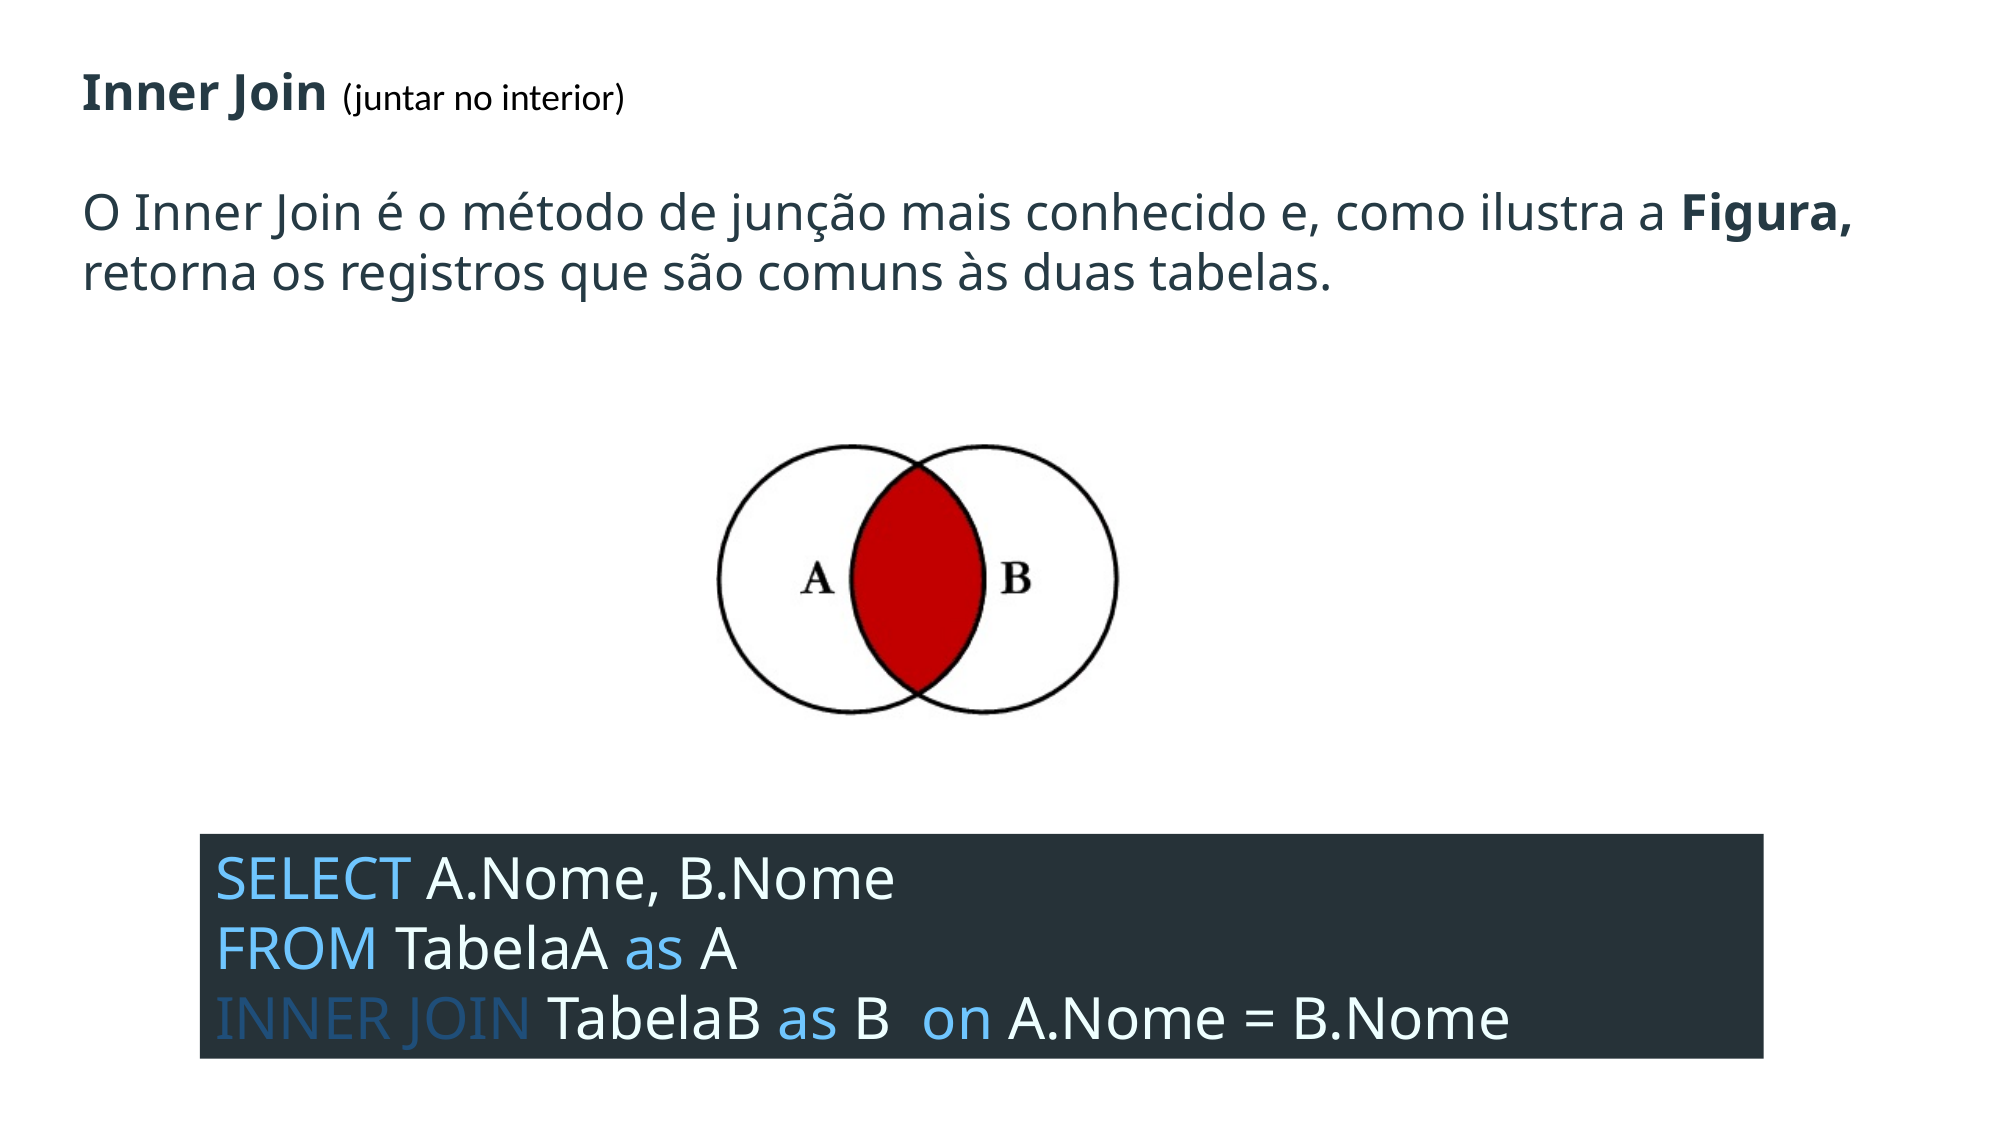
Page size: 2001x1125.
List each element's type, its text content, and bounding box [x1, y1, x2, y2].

picture [716, 443, 1162, 741]
text_box SELECT A.Nome, B.Nome FROM TabelaA as A INNER JOIN TabelaB as B on A.Nome = B.Nome [199, 833, 1764, 1059]
text_box Inner Join (juntar no interior) O Inner Join é o método de junção mais conhecido e, como ilustra a Figura, retorna os registros que são comuns às duas tabelas. [68, 52, 1941, 308]
